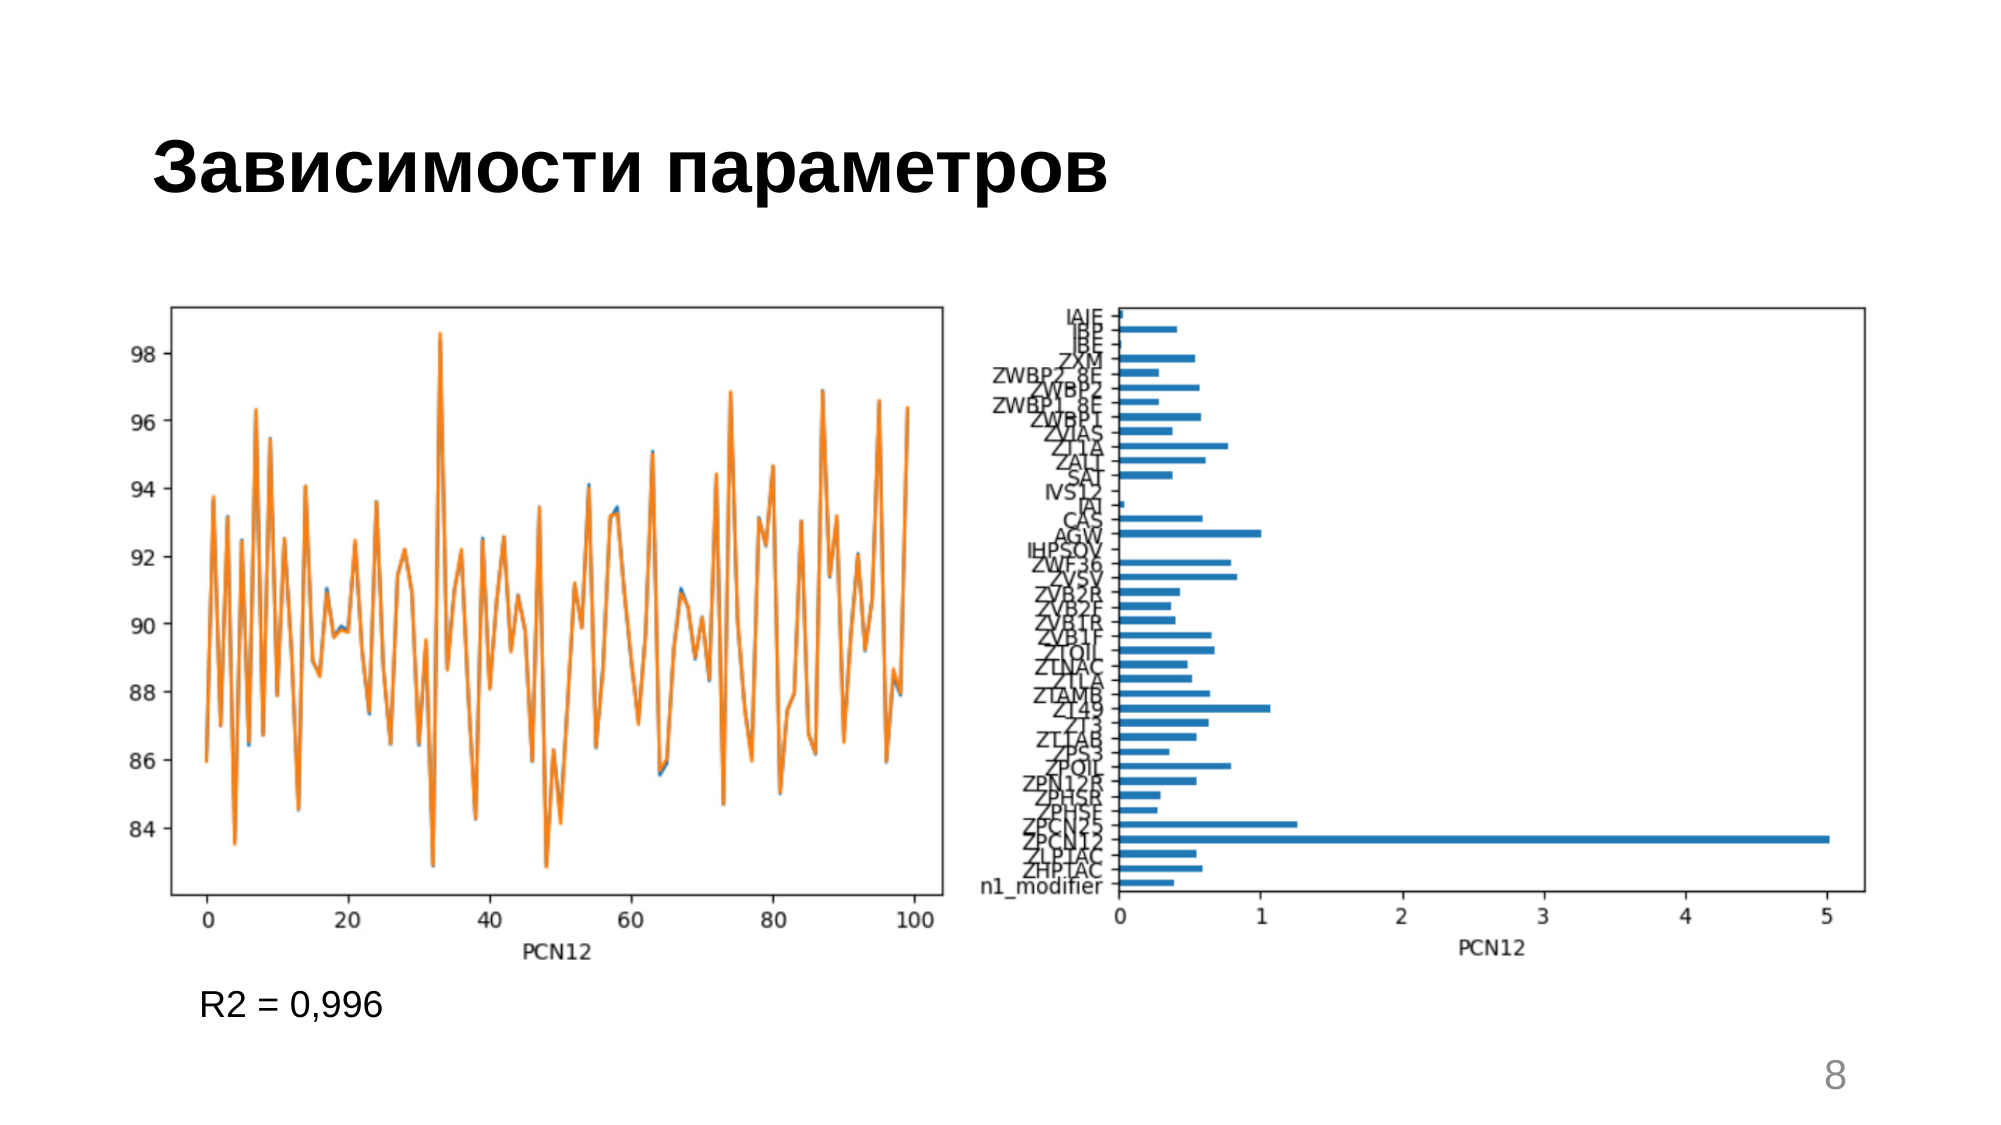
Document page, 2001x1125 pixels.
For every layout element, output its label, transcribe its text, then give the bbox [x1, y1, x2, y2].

title Зависимости параметров [137, 59, 1863, 278]
text_box R2 = 0,996 [184, 973, 399, 1033]
picture [964, 296, 1875, 971]
picture [125, 299, 951, 973]
slide_number 8 [1412, 1042, 1863, 1103]
